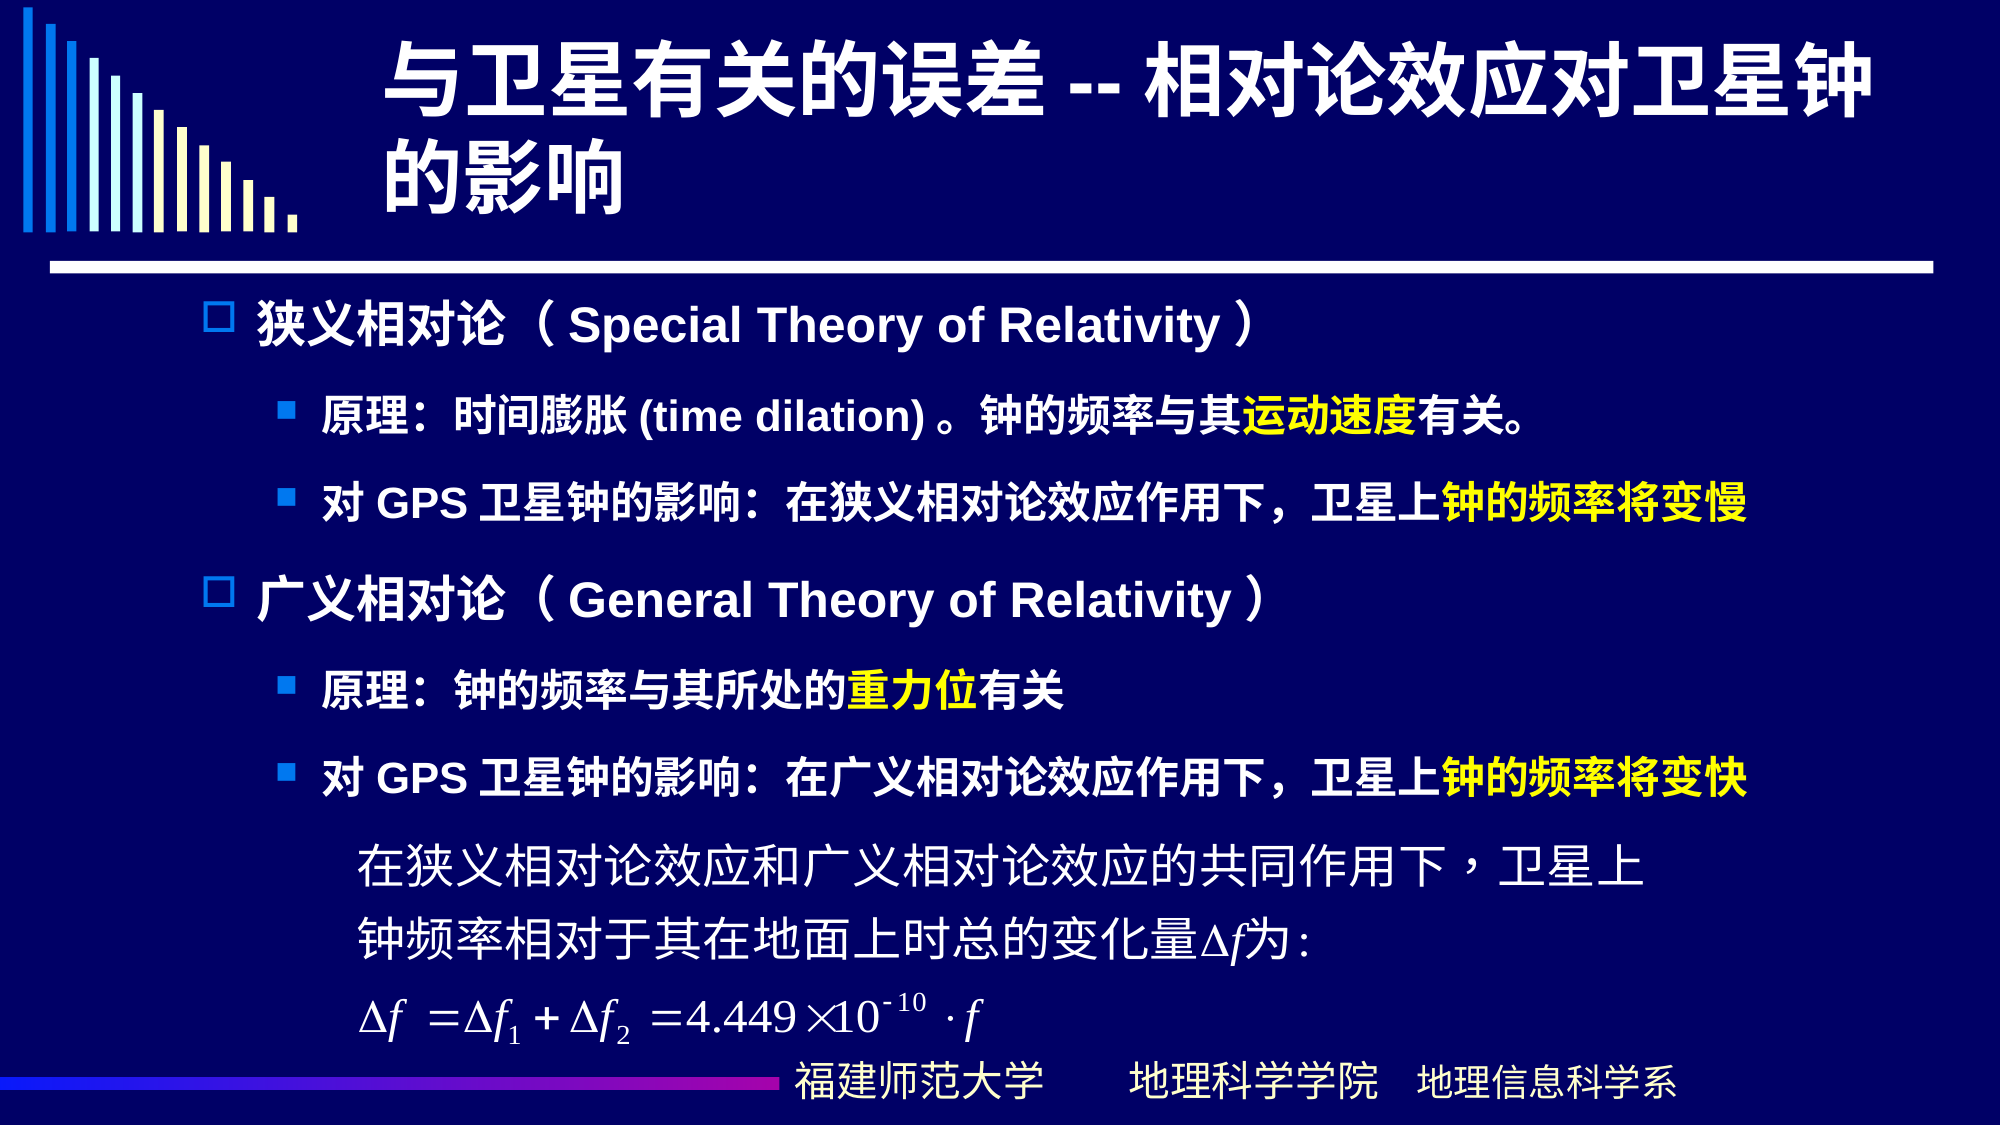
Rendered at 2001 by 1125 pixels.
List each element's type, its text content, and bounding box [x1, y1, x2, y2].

title 与卫星有关的误差--相对论效应对卫星钟的影响 [366, 19, 1900, 232]
list 狭义相对论（Special Theory of Relativity） 原理：时间膨胀(time dilation)。钟的频率与其运动速度有关。 对GPS卫星钟的影响：在狭义相对论效应作用下，卫星上钟的频率将变慢 广义相对论（General Theory of Relativity） 原理：钟的频率与其所处的重力位有关 对GPS卫星钟的影响：在广义相对论效应作用下，卫星上钟的频率将变快 [184, 255, 1875, 978]
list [349, 833, 1650, 1052]
